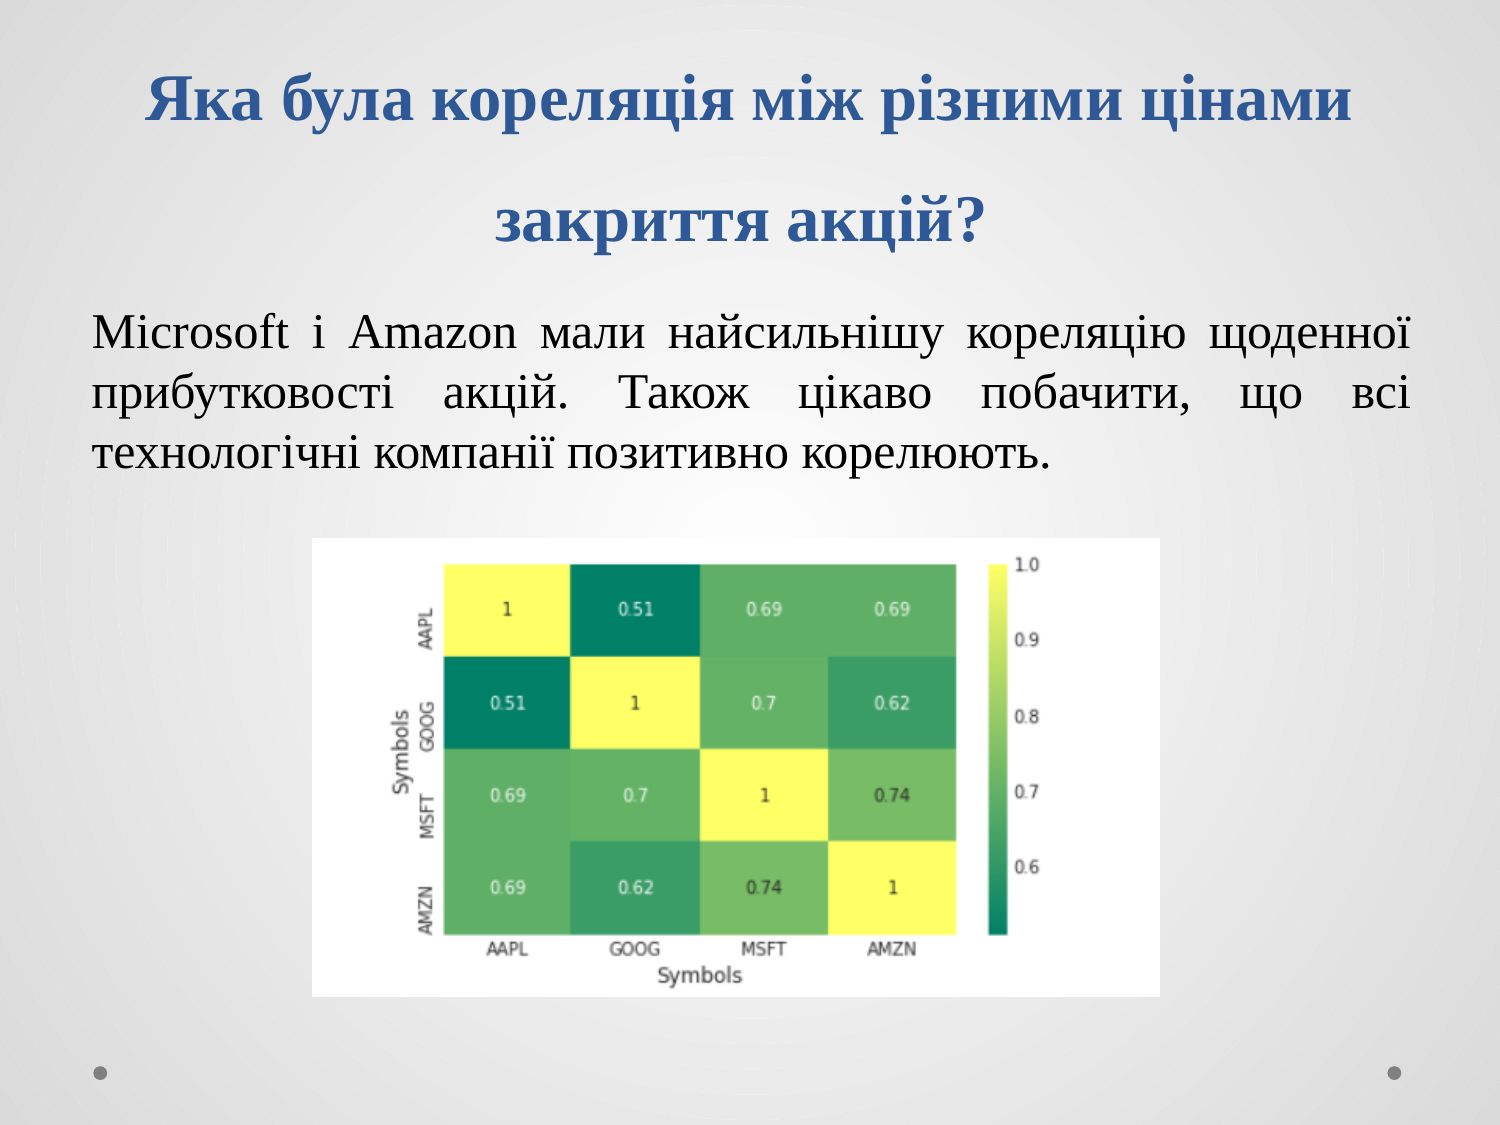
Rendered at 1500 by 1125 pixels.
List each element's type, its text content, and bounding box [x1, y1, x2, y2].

picture [312, 538, 1160, 997]
title Яка була кореляція між різними цінами закриття акцій? [75, 0, 1425, 263]
list Microsoft і Amazon мали найсильнішу кореляцію щоденної прибутковості акцій. Також цікаво побачити, що всі технологічні компанії позитивно корелюють. [76, 290, 1427, 1034]
